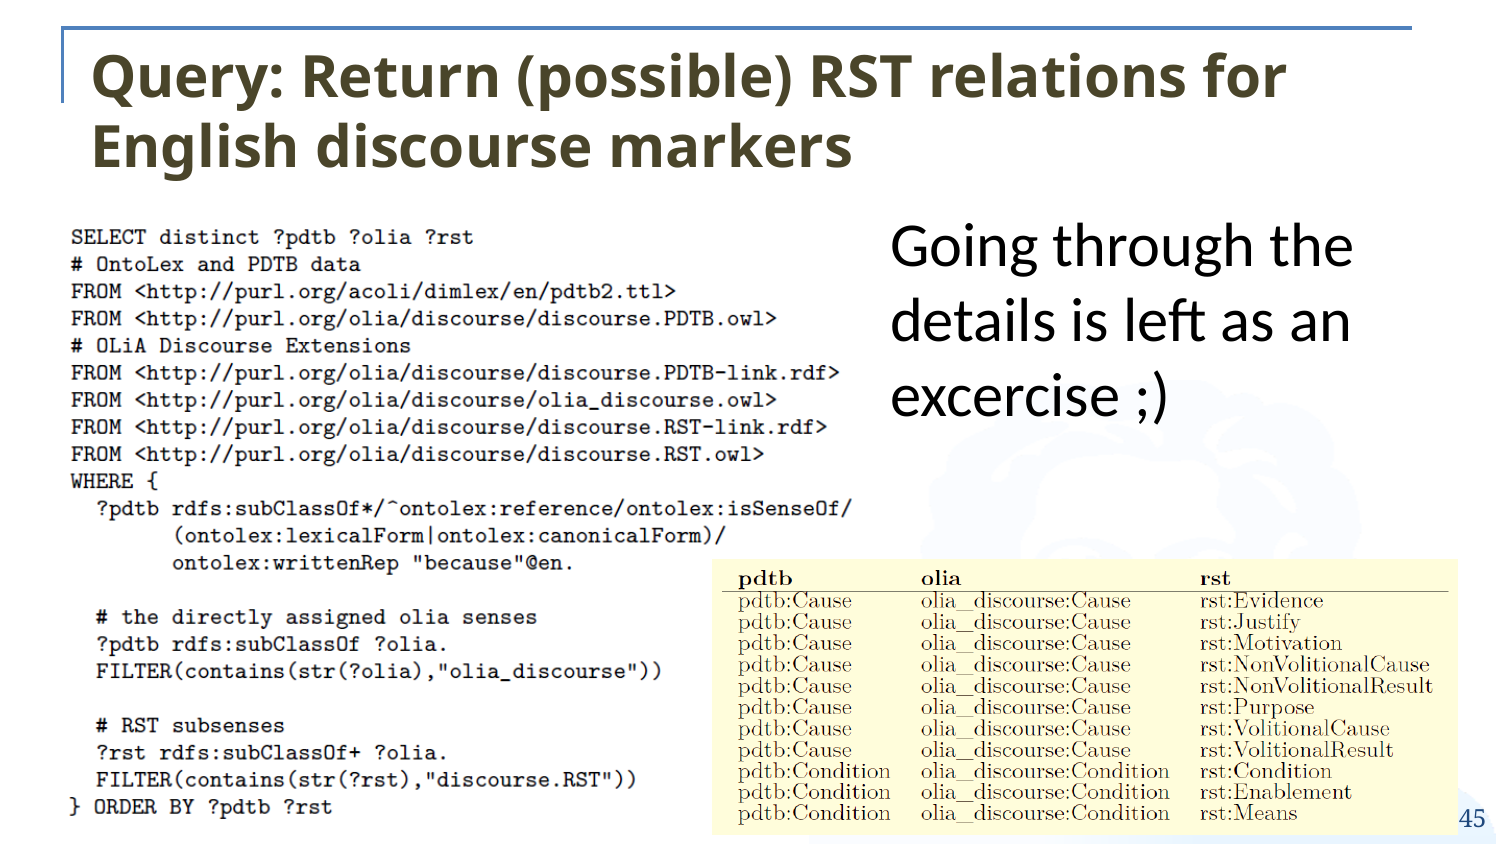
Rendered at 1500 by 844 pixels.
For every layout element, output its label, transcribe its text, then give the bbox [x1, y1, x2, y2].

title Query: Return (possible) RST relations for English discourse markers [75, 32, 1425, 173]
slide_number 45 [1455, 787, 1500, 844]
list Going through the details is left as an excercise ;) [875, 196, 1425, 557]
picture [62, 221, 1458, 835]
